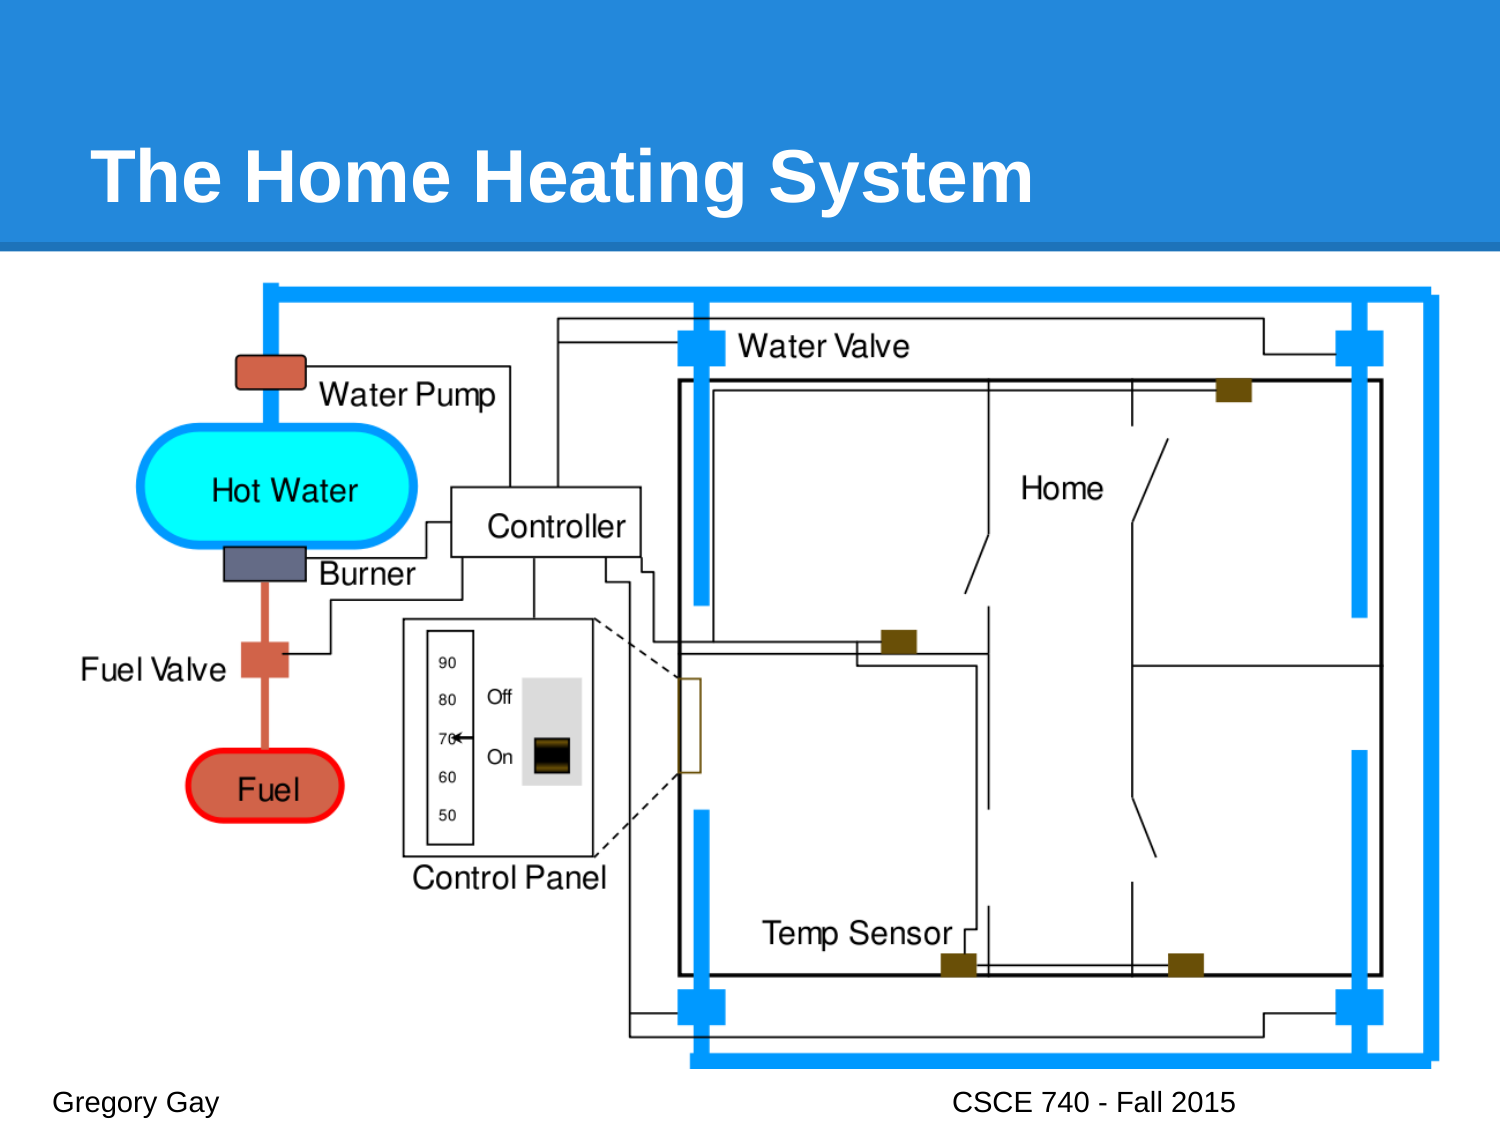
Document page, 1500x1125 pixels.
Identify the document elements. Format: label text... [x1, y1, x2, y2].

text_box Gregory Gay CSCE 740 - Fall 2015 34 [37, 1068, 1463, 1114]
picture [74, 274, 1444, 1069]
title The Home Heating System [75, 45, 1425, 233]
